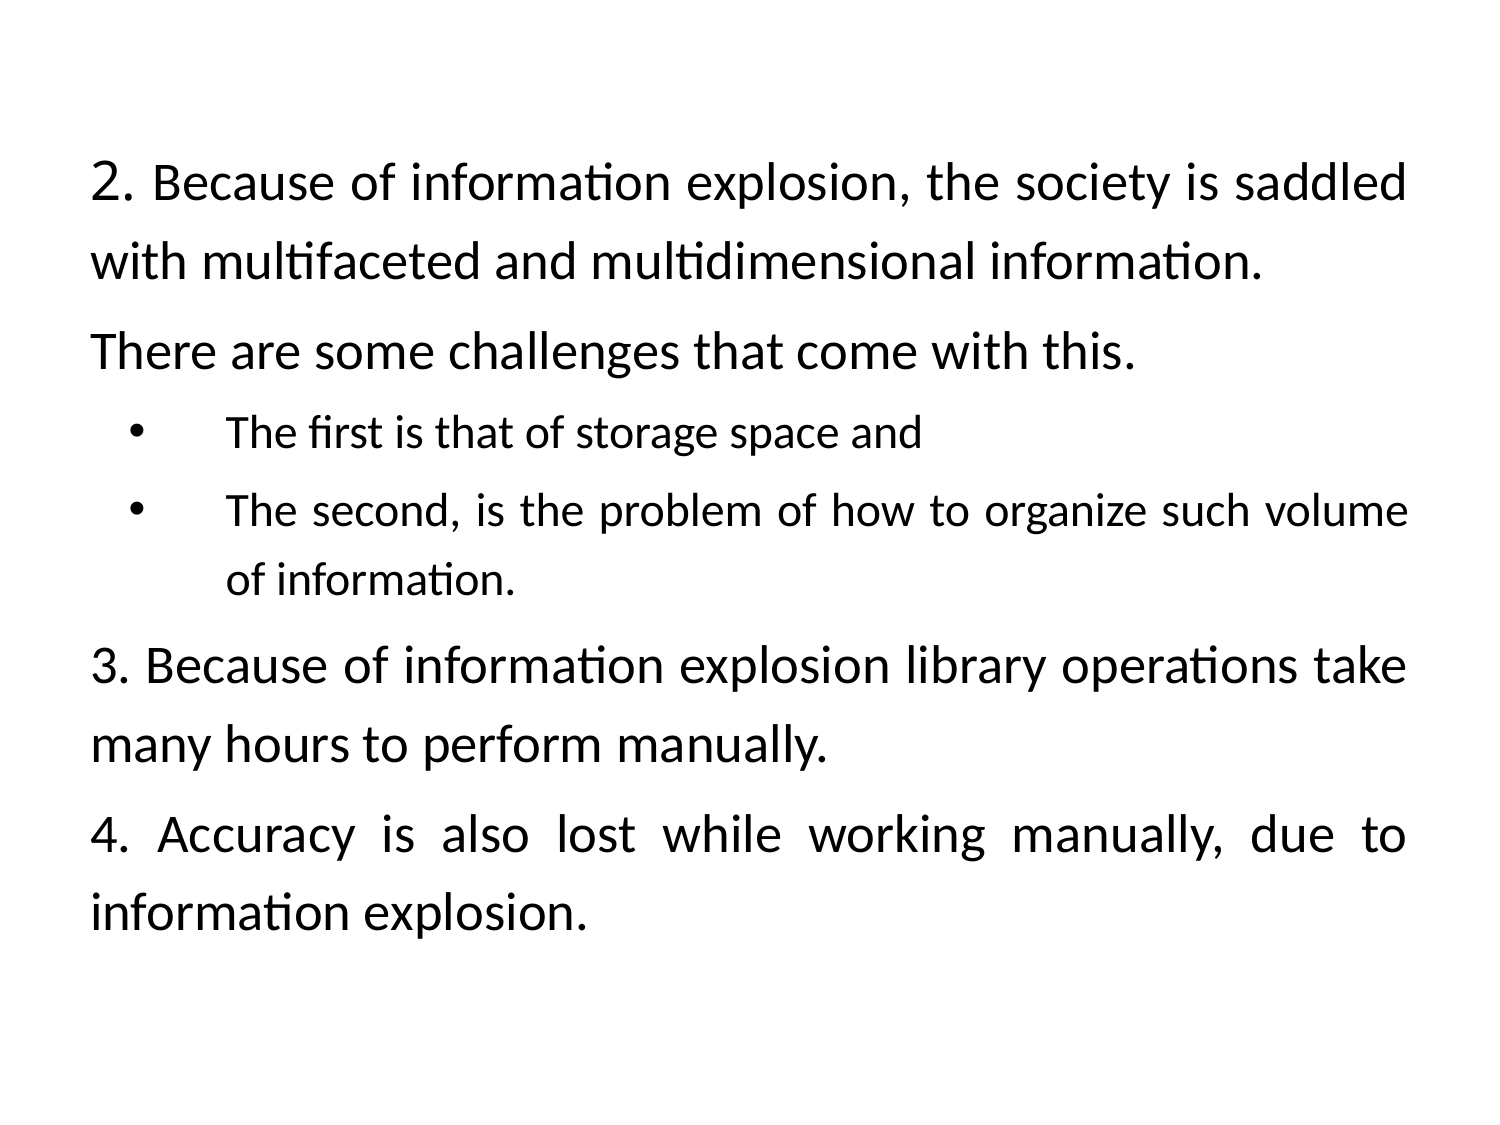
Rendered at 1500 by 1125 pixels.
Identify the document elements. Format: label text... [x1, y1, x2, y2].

list 2. Because of information explosion, the society is saddled with multifaceted and multidimensional information. There are some challenges that come with this. The first is that of storage space and The second, is the problem of how to organize such volume of information. 3. Because of information explosion library operations take many hours to perform manually. 4. Accuracy is also lost while working manually, due to information explosion. [75, 125, 1425, 1005]
